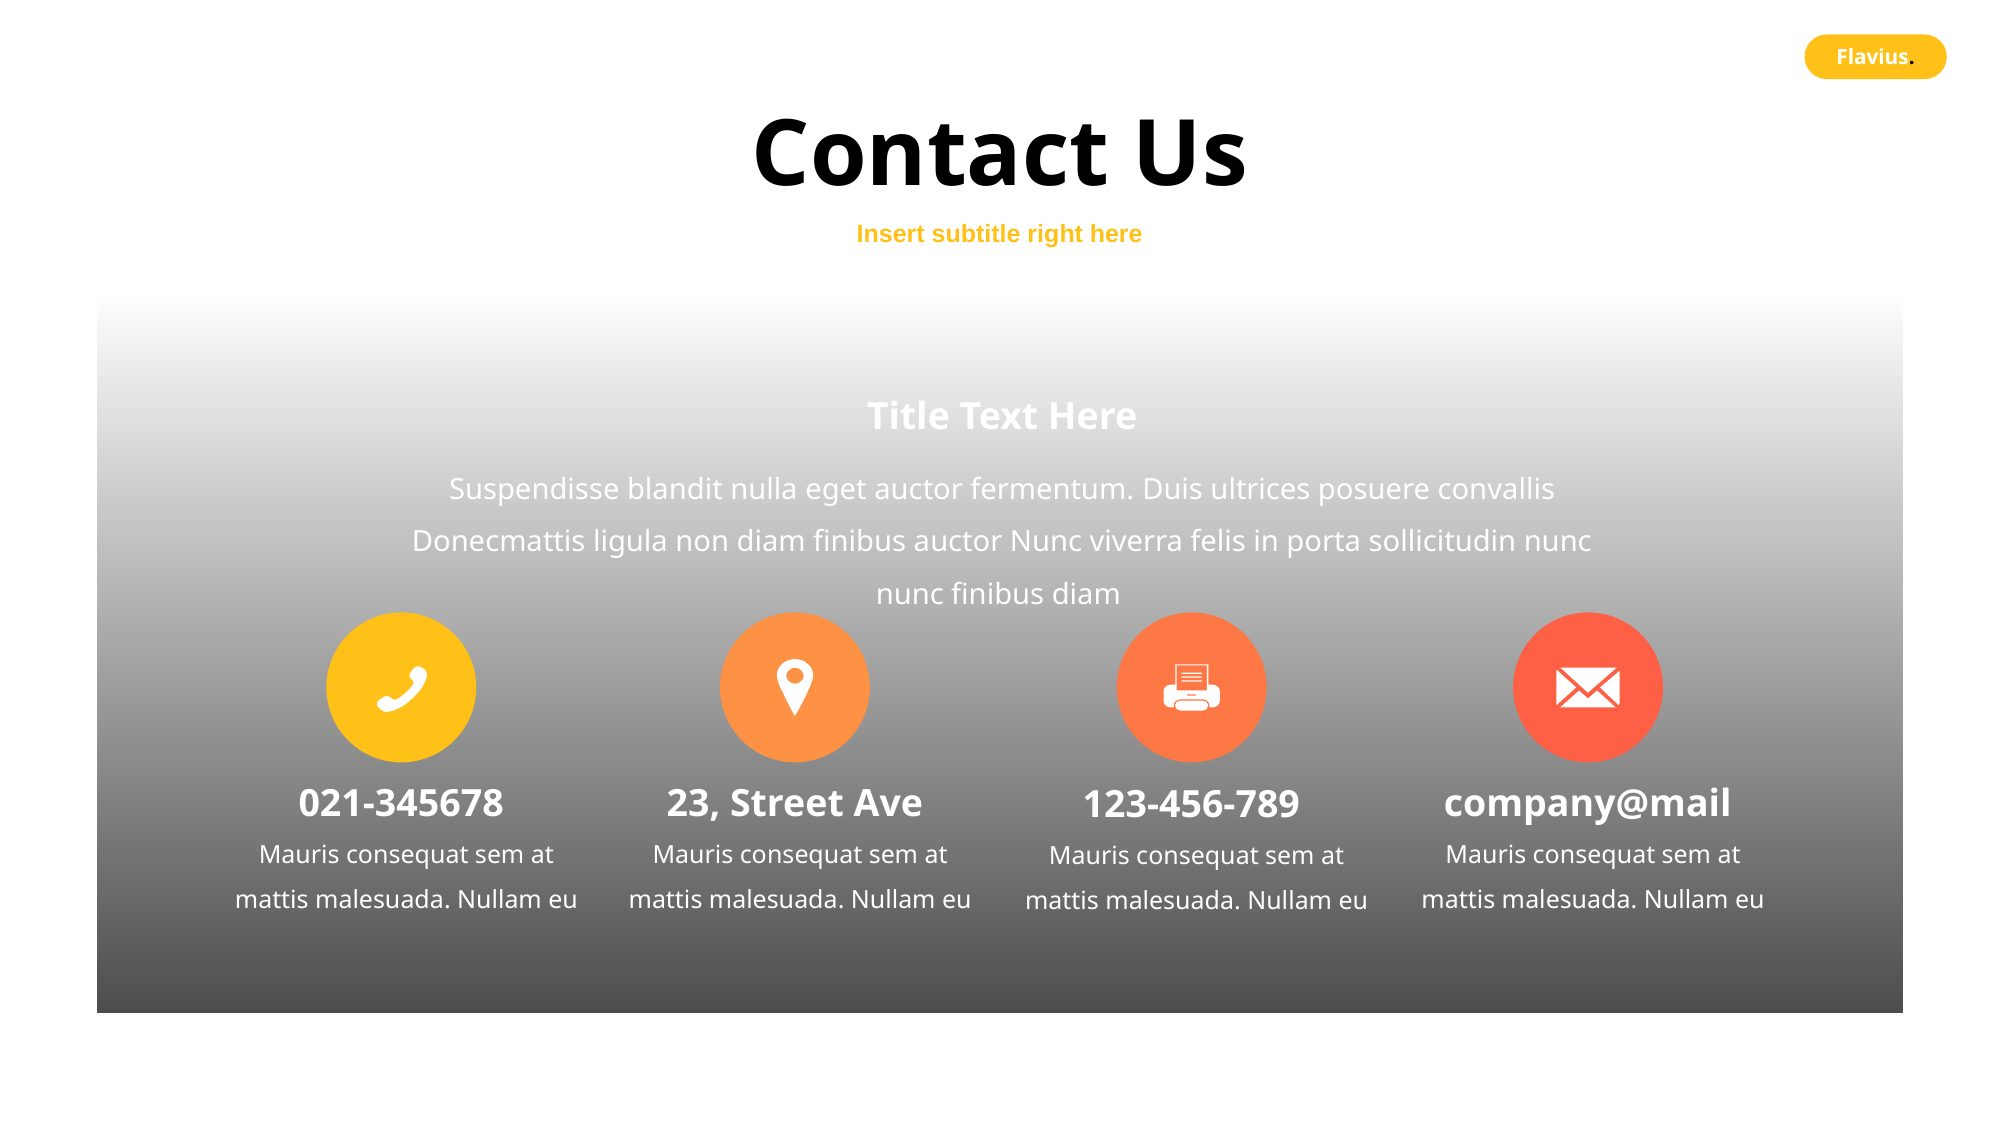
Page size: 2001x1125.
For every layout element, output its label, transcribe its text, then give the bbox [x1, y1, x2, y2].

picture [97, 290, 1903, 1013]
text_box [1556, 667, 1620, 708]
title Contact Us [437, 78, 1563, 203]
subtitle Insert subtitle right here [437, 203, 1563, 261]
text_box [1163, 664, 1220, 711]
